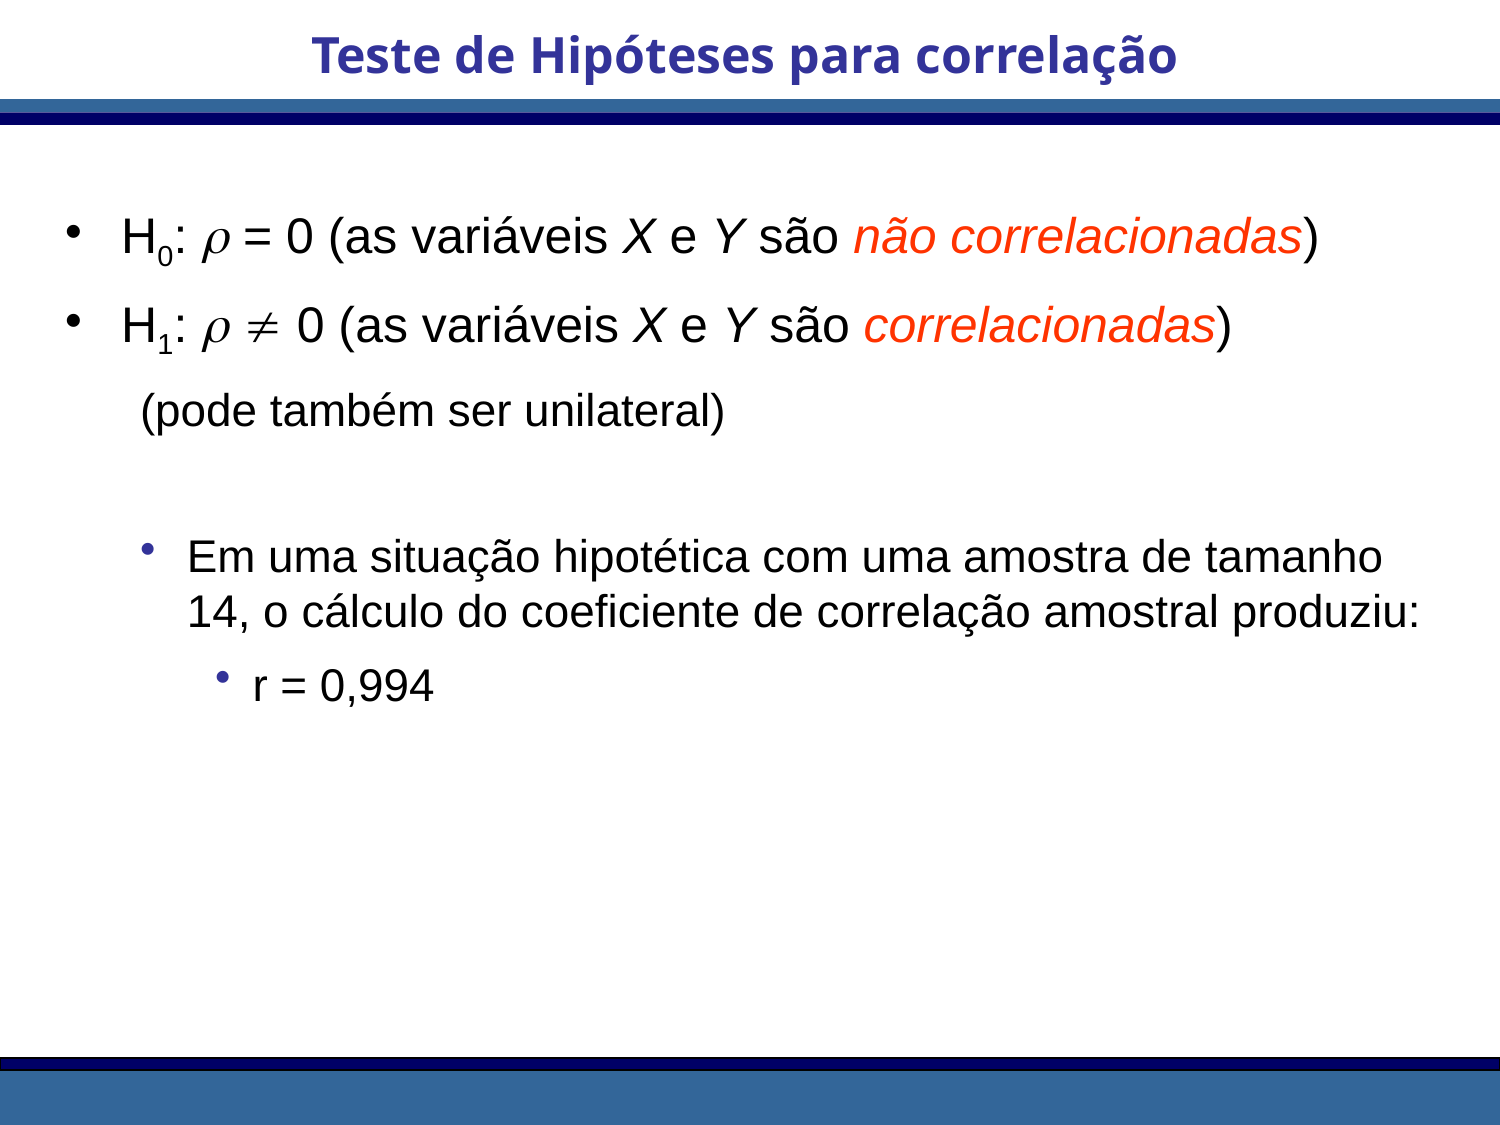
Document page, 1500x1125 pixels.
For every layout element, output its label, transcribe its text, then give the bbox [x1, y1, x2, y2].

text_box H0:  = 0 (as variáveis X e Y são não correlacionadas) H1:   0 (as variáveis X e Y são correlacionadas) (pode também ser unilateral) Em uma situação hipotética com uma amostra de tamanho 14, o cálculo do coeficiente de correlação amostral produziu: r = 0,994 [50, 196, 1438, 872]
text_box Teste de Hipóteses para correlação [296, 16, 1194, 91]
